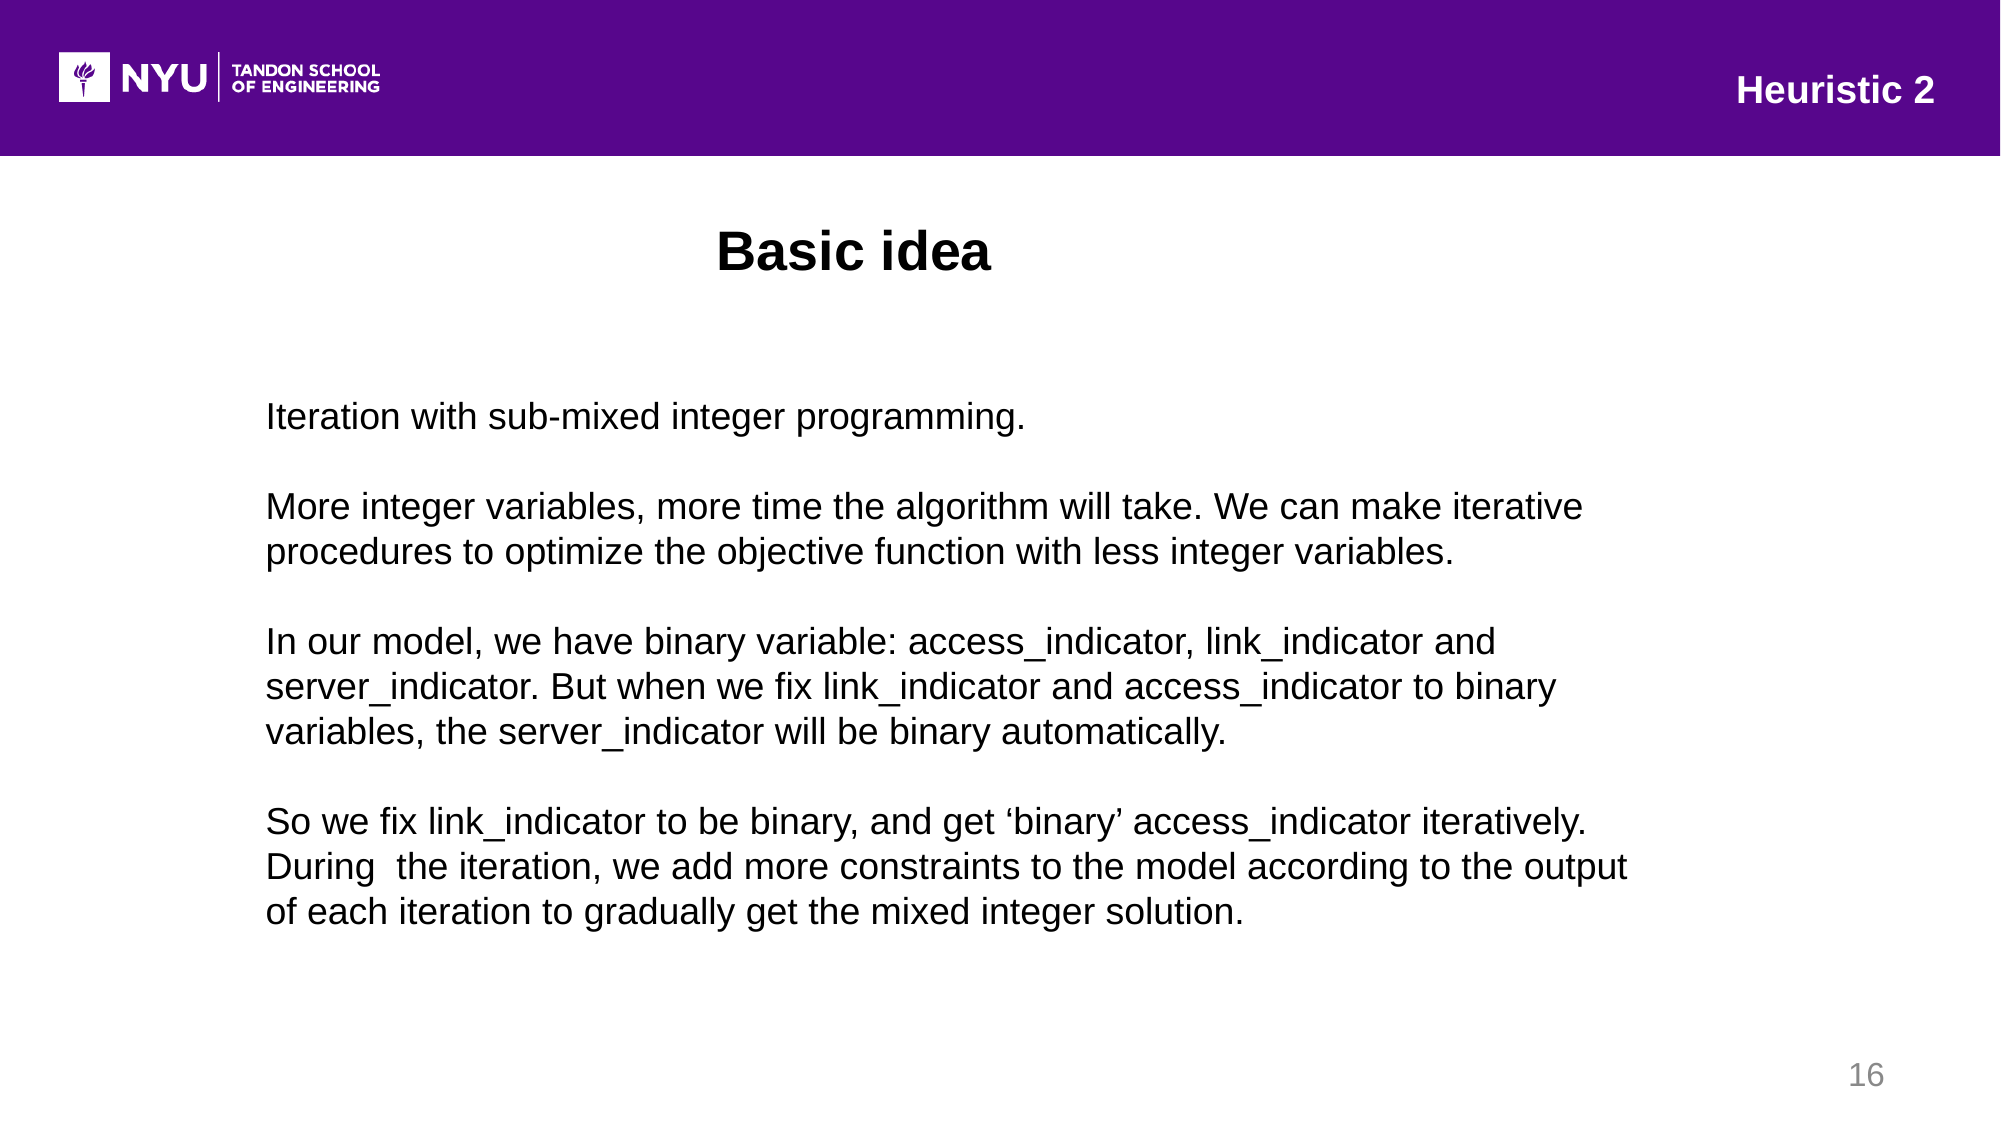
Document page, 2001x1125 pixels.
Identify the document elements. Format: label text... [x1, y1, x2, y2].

text_box Basic idea [651, 199, 1486, 333]
text_box Iteration with sub-mixed integer programming. More integer variables, more time the algorithm will take. We can make iterative procedures to optimize the objective function with less integer variables. In our model, we have binary variable: access_indicator, link_indicator and server_indicator. But when we fix link_indicator and access_indicator to binary variables, the server_indicator will be binary automatically. So we fix link_indicator to be binary, and get ‘binary’ access_indicator iteratively. During the iteration, we add more constraints to the model according to the output of each iteration to gradually get the mixed integer solution. [250, 384, 1667, 985]
text_box Heuristic 2 [1350, 50, 1951, 108]
text_box 1 [1433, 1042, 1900, 1103]
picture [59, 52, 380, 102]
